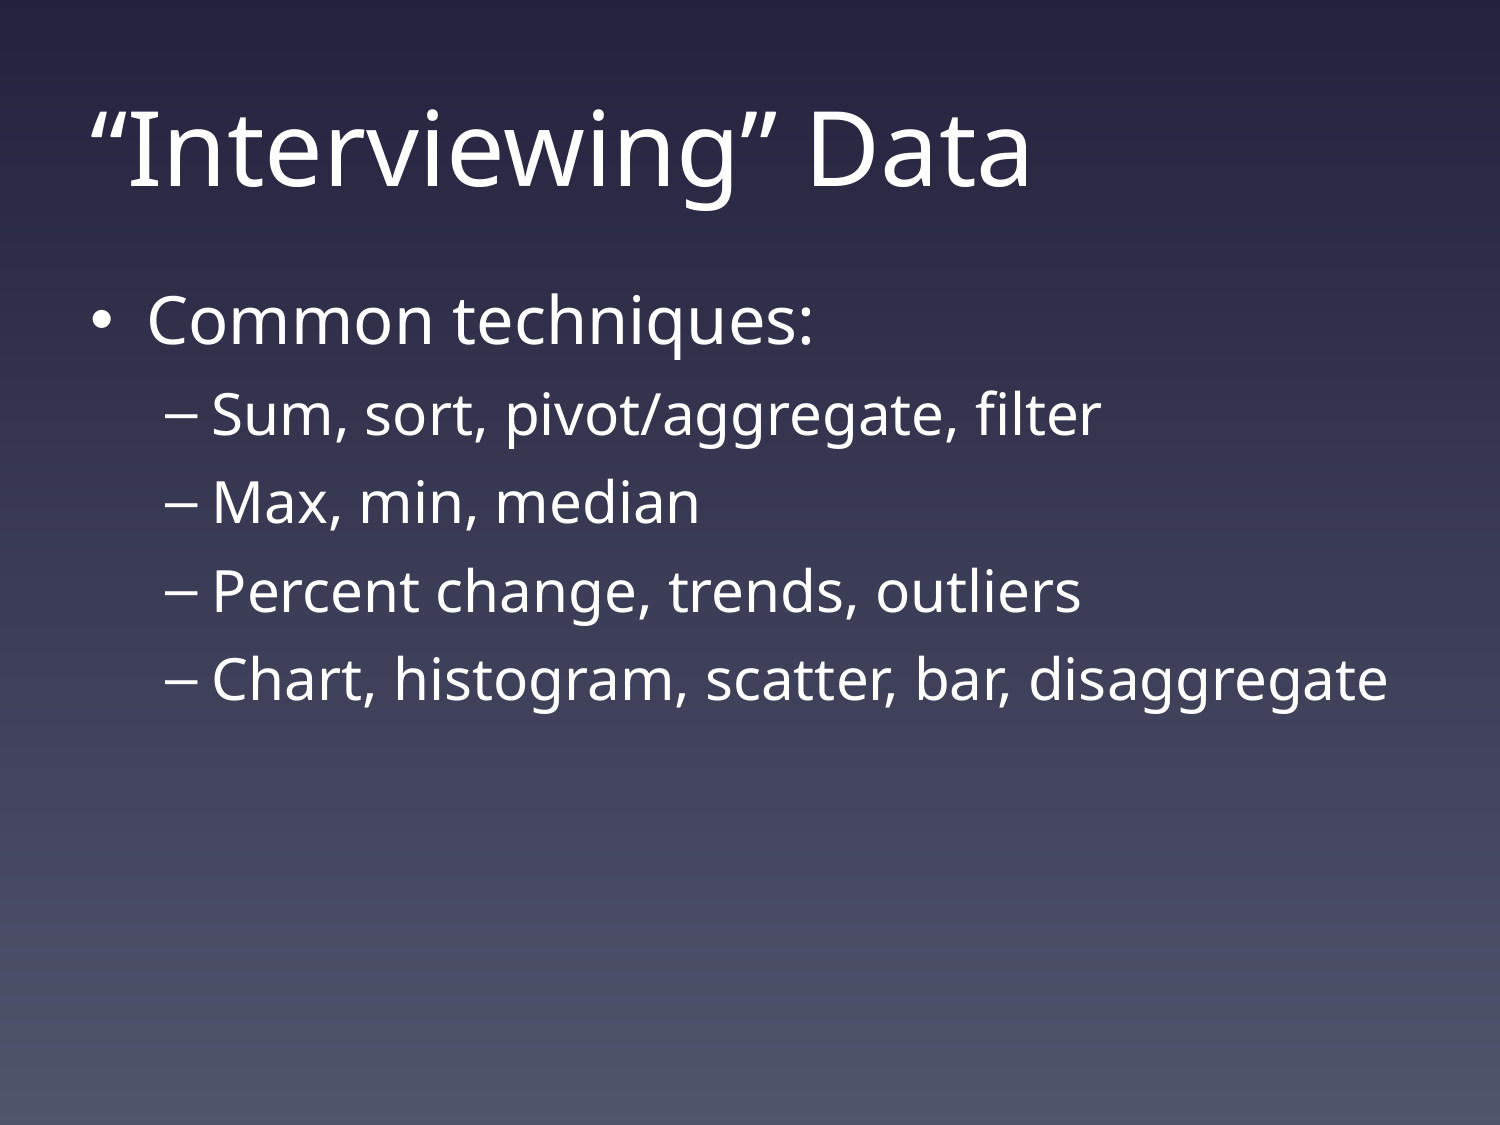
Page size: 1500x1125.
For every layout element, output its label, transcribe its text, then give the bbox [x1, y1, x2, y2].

title “Interviewing” Data [75, 75, 1425, 262]
list Common techniques: Sum, sort, pivot/aggregate, filter Max, min, median Percent change, trends, outliers Chart, histogram, scatter, bar, disaggregate [75, 262, 1425, 1005]
